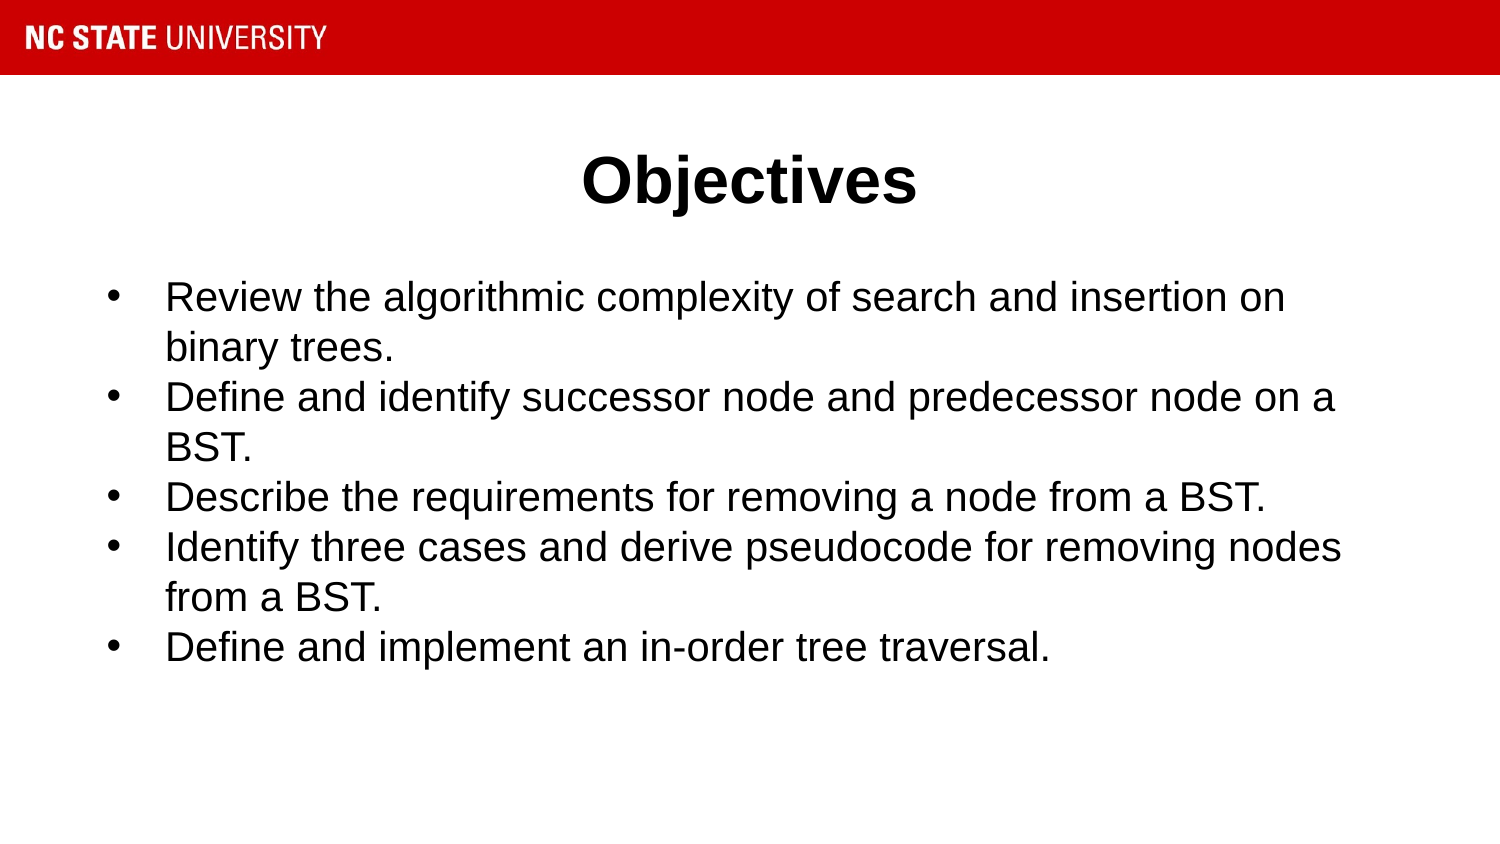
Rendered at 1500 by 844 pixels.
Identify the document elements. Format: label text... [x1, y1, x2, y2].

picture [0, 0, 1500, 75]
list Review the algorithmic complexity of search and insertion on binary trees. Define and identify successor node and predecessor node on a BST. Describe the requirements for removing a node from a BST. Identify three cases and derive pseudocode for removing nodes from a BST. Define and implement an in-order tree traversal. [75, 255, 1425, 637]
title Objectives [75, 110, 1425, 243]
